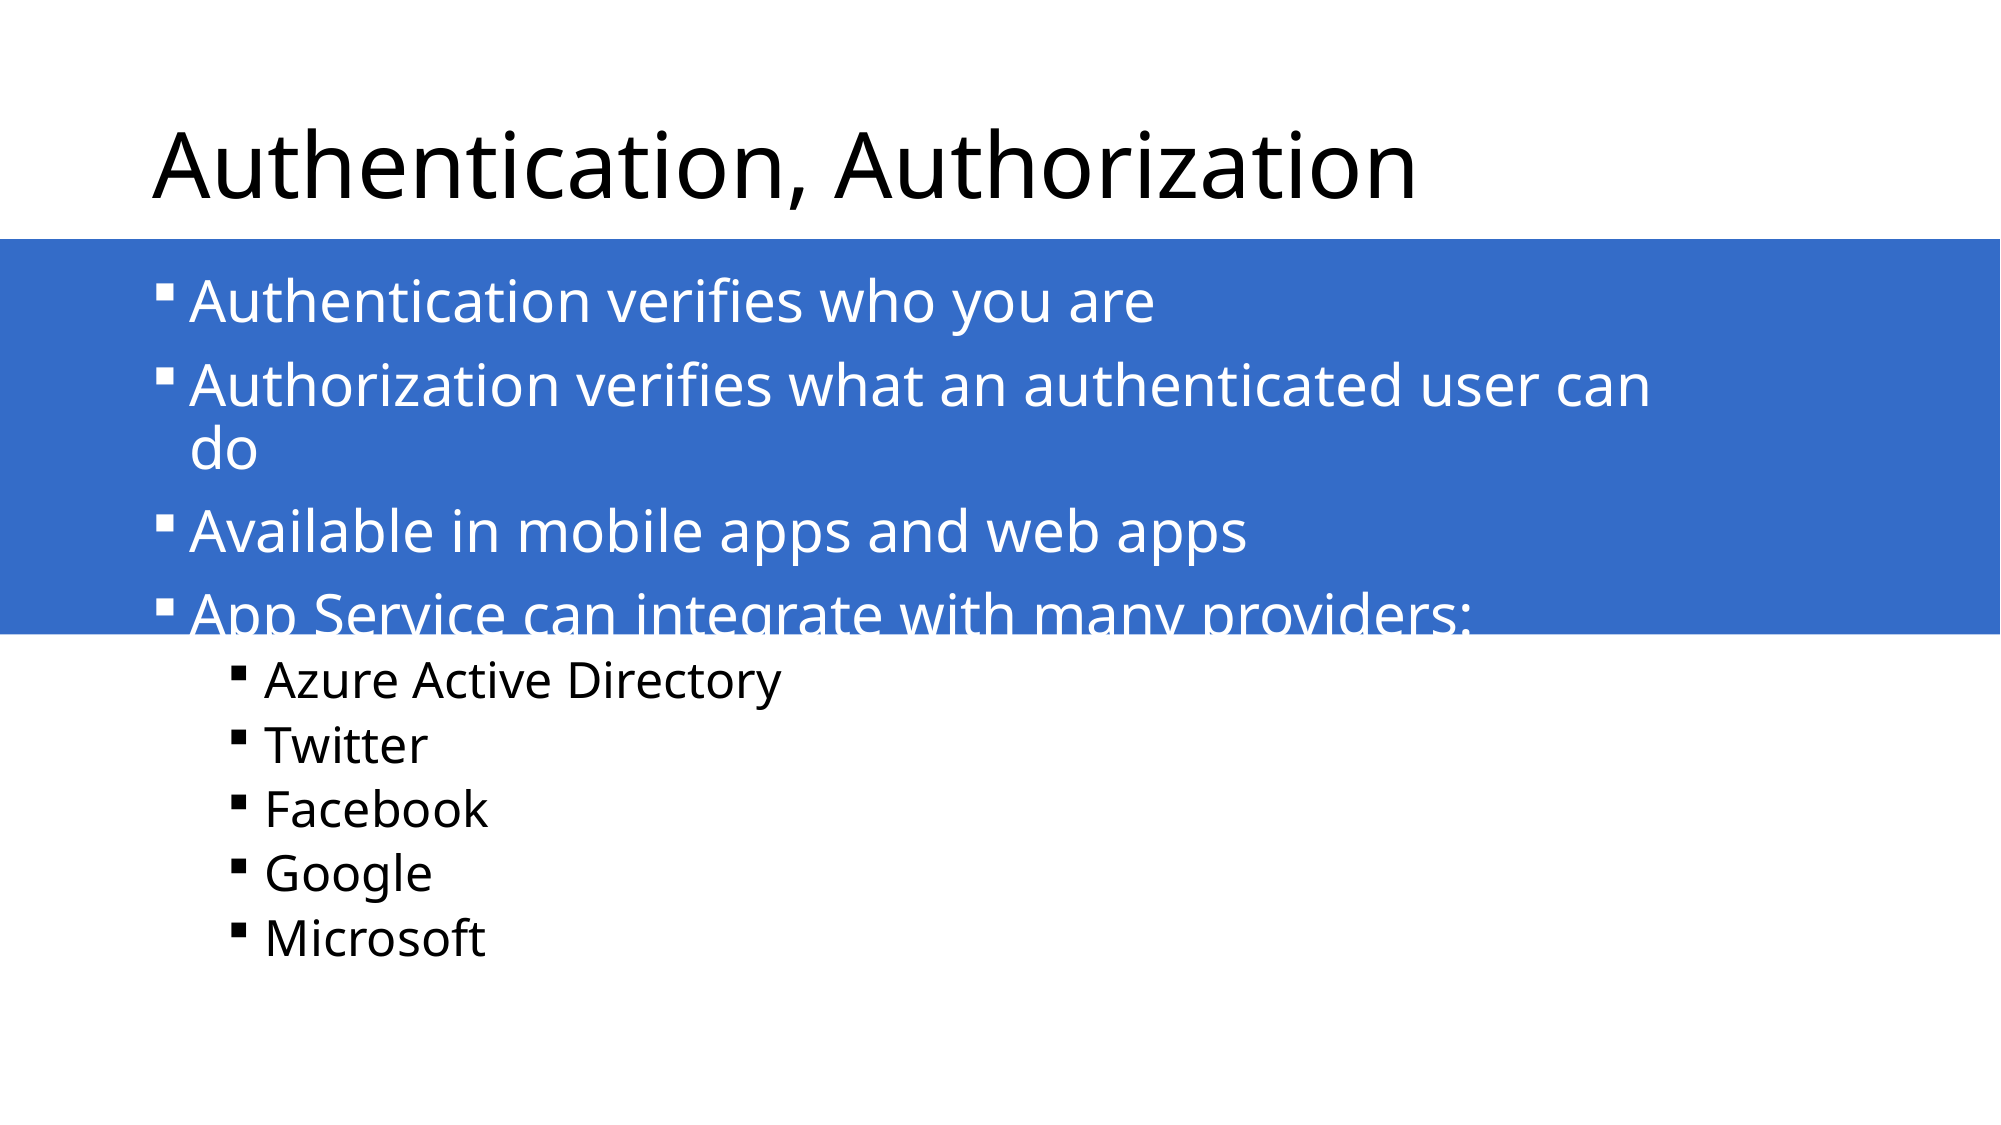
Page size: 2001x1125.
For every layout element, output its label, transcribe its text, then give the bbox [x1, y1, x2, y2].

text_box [0, 239, 2000, 635]
title Authentication, Authorization [137, 59, 1863, 239]
list Azure Active Directory Twitter Facebook Google Microsoft [137, 648, 1863, 1014]
